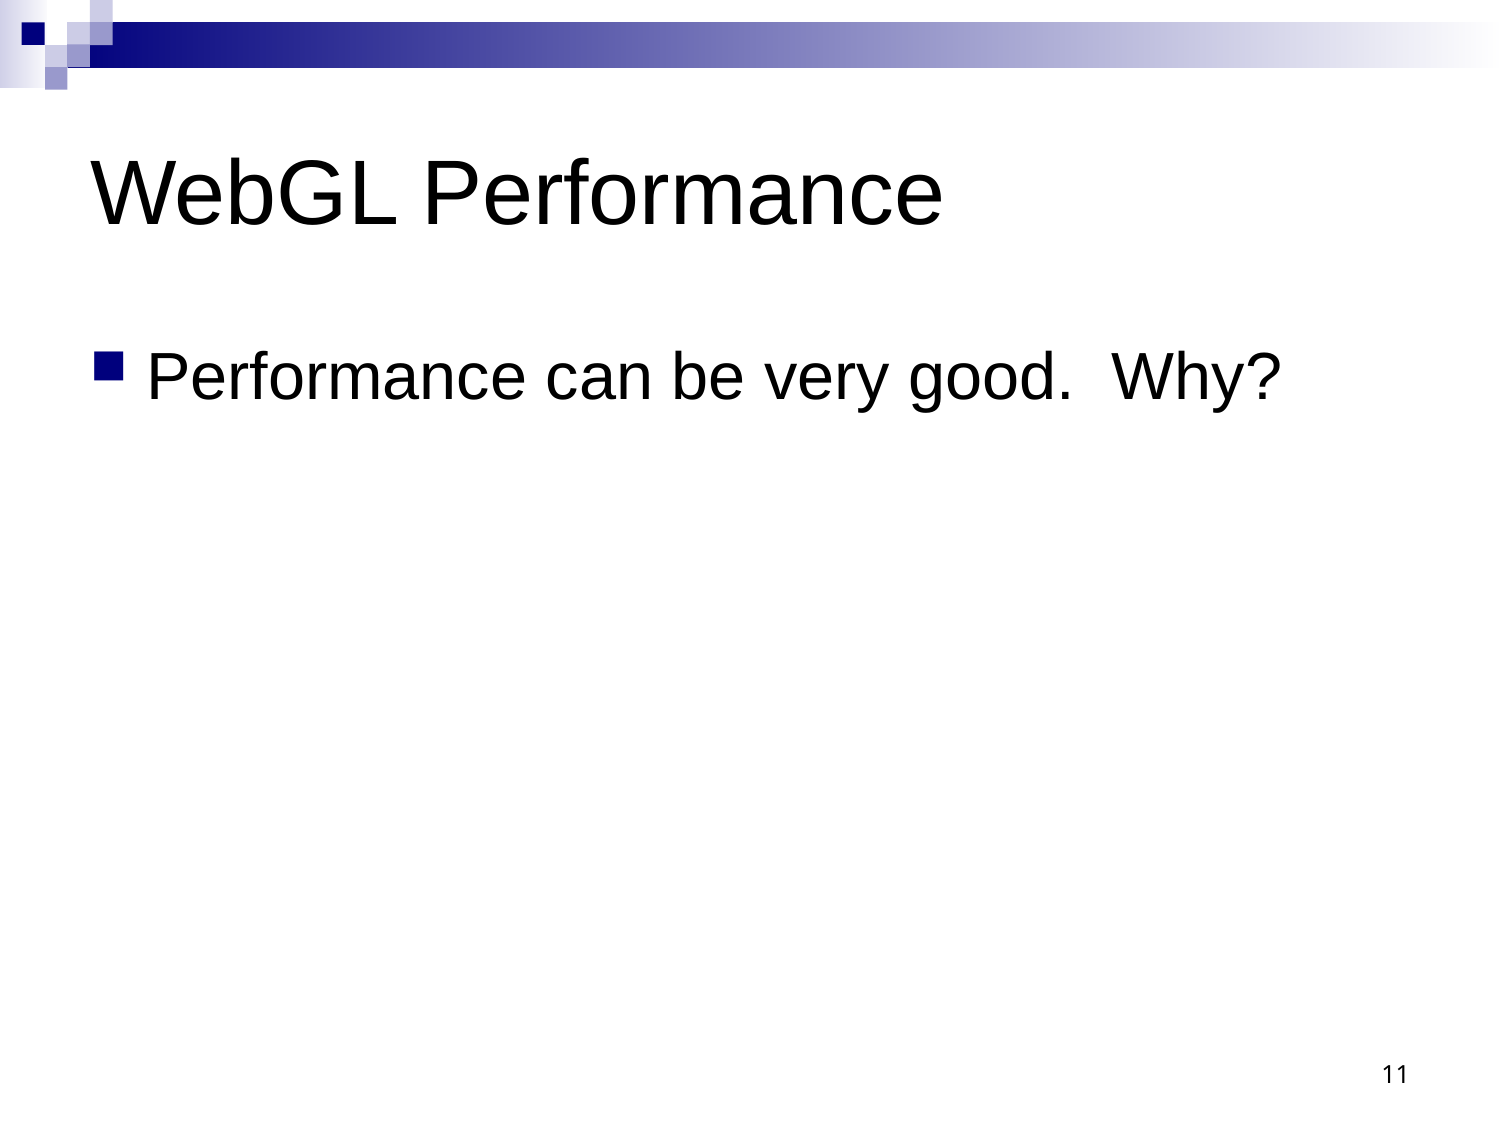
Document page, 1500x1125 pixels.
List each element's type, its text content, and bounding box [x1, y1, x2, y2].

slide_number 11 [1074, 1024, 1426, 1101]
list Performance can be very good. Why? [75, 324, 1425, 963]
title WebGL Performance [75, 75, 1425, 300]
